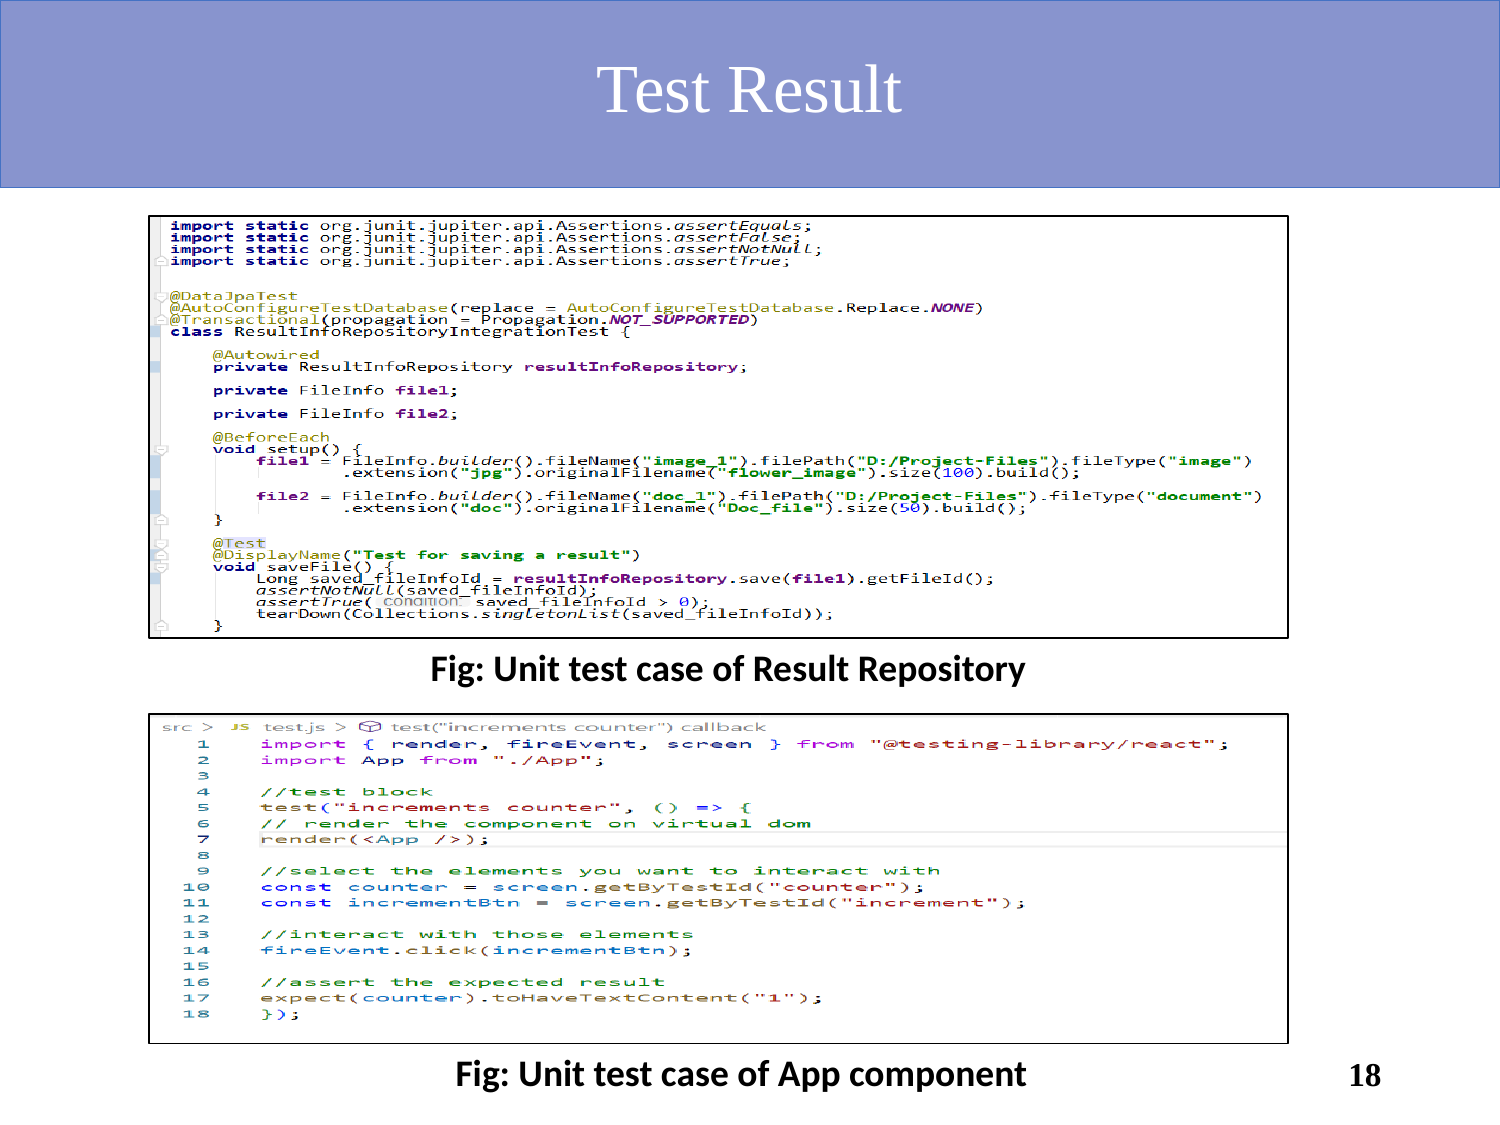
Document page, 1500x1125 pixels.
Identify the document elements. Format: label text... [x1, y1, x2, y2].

picture [149, 216, 1288, 638]
slide_number 18 [1059, 1042, 1397, 1103]
title Test Result [0, 0, 1500, 188]
picture [149, 714, 1288, 1043]
text_box Fig: Unit test case of App component [440, 1051, 1058, 1102]
text_box Fig: Unit test case of Result Repository [415, 647, 1083, 697]
